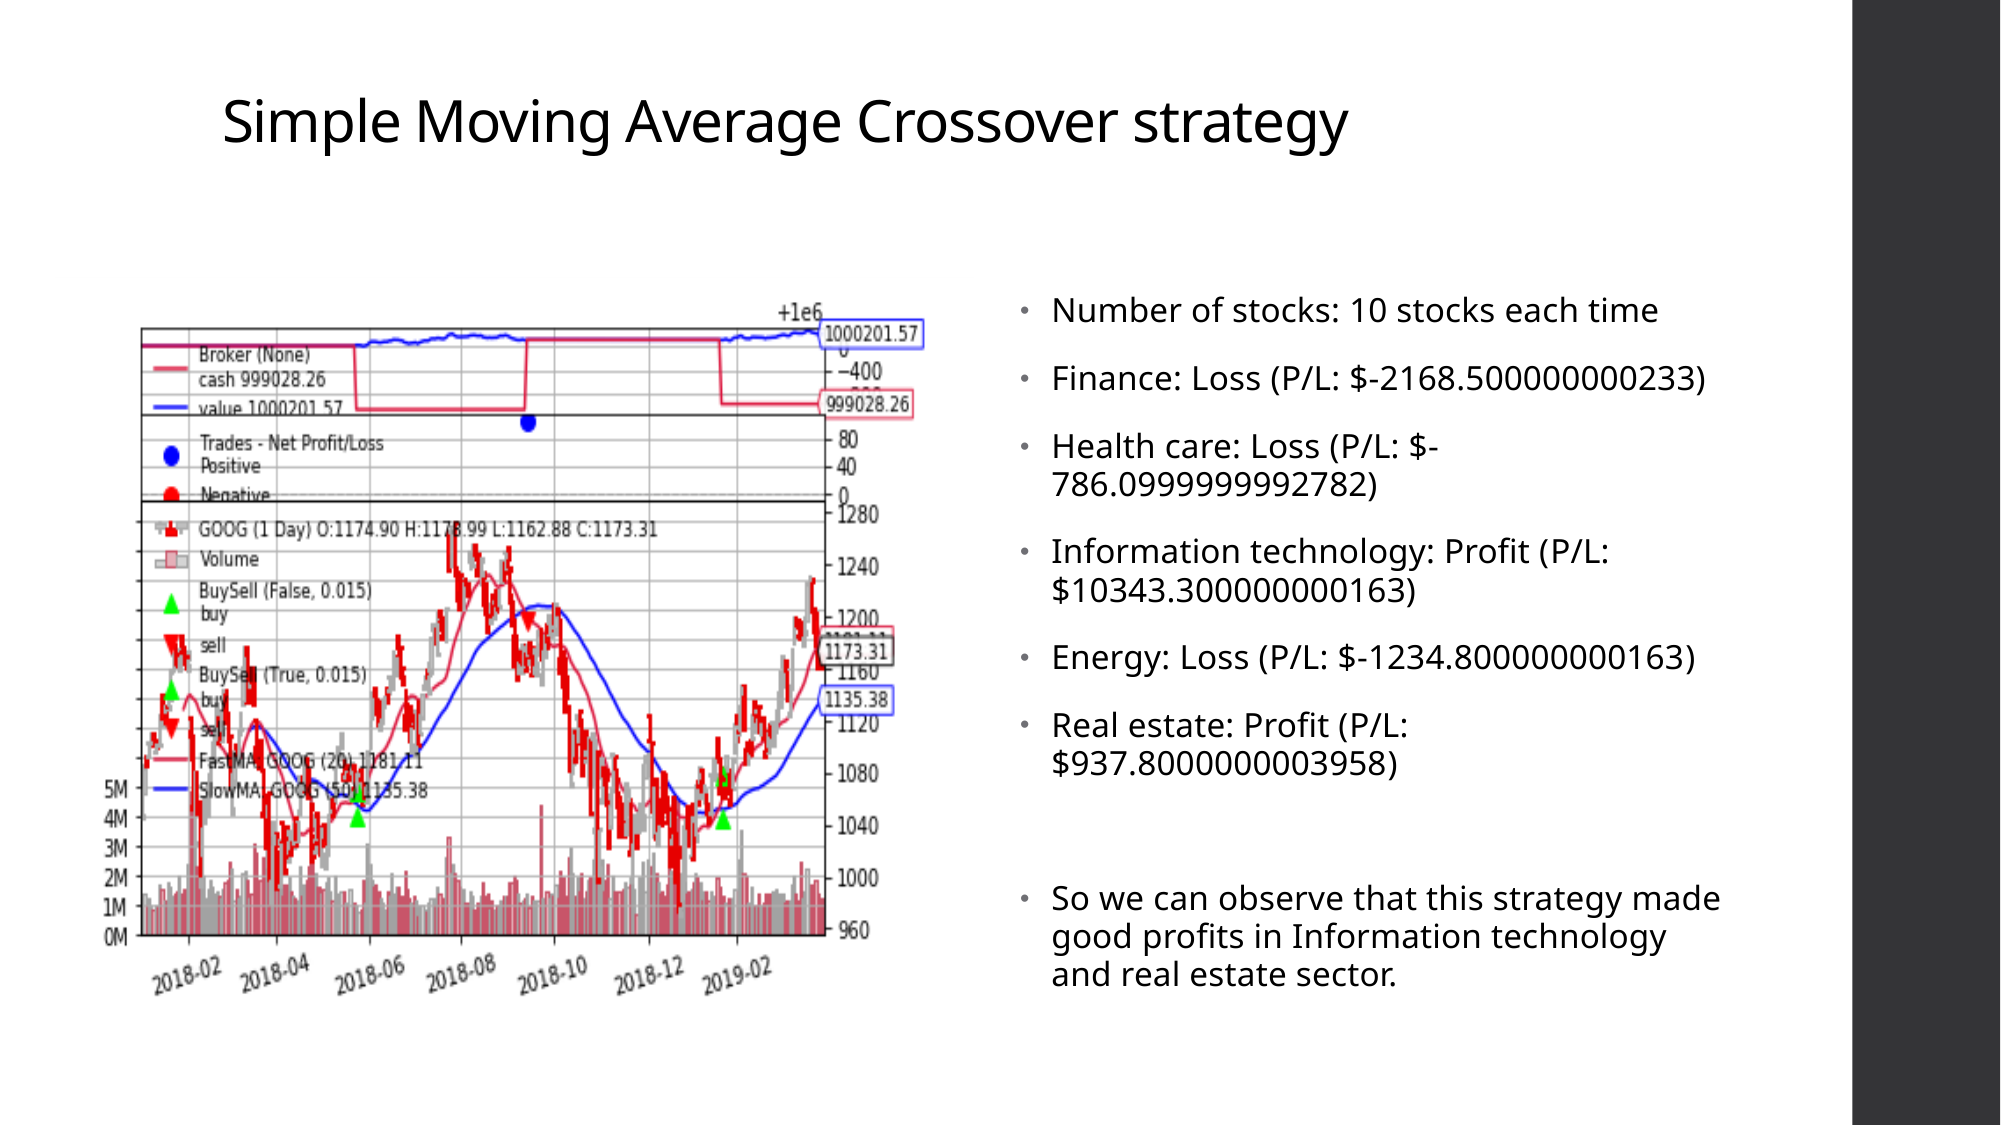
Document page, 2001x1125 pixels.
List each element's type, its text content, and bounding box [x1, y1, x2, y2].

picture [55, 276, 974, 1014]
list Number of stocks: 10 stocks each time Finance: Loss (P/L: $-2168.500000000233) Health care: Loss (P/L: $-786.0999999992782) Information technology: Profit (P/L: $10343.300000000163) Energy: Loss (P/L: $-1234.800000000163) Real estate: Profit (P/L: $937.8000000003958) So we can observe that this strategy made good profits in Information technology and real estate sector. [1005, 285, 1740, 1014]
title Simple Moving Average Crossover strategy [206, 60, 1797, 163]
